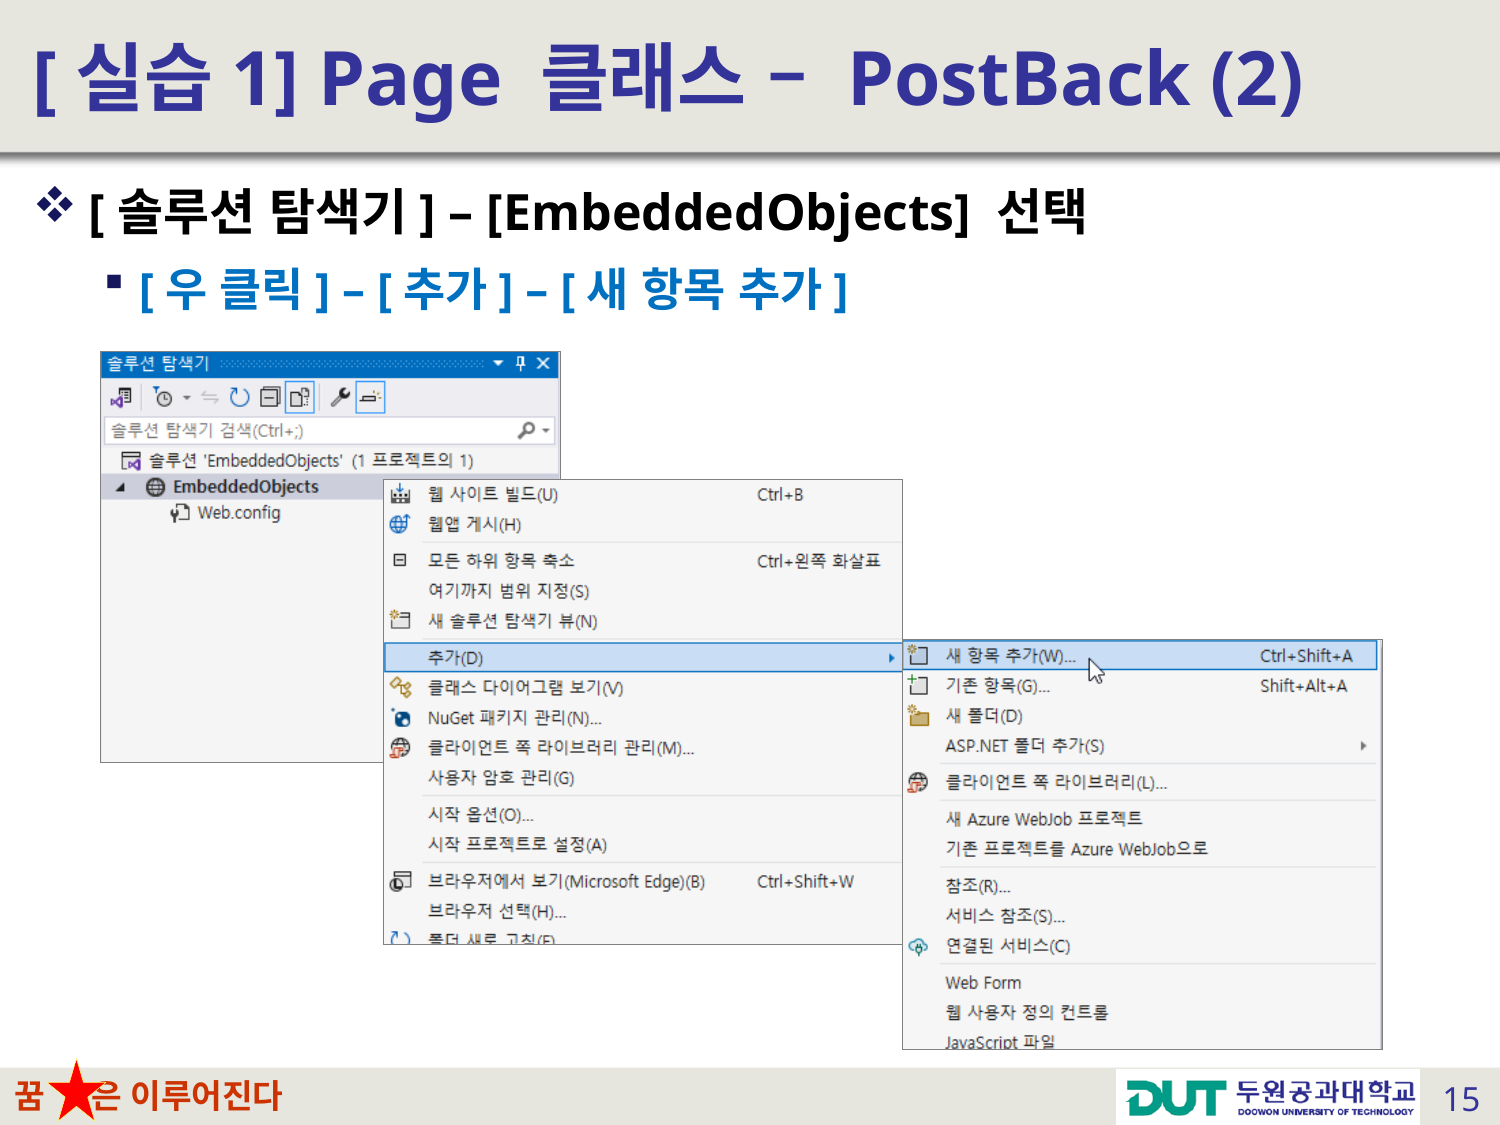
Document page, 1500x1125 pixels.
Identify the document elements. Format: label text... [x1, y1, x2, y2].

list [솔루션 탐색기] – [EmbeddedObjects] 선택 [우 클릭] – [추가] – [새 항목 추가] [17, 160, 1487, 1067]
title [실습1] Page 클래스 – PostBack (2) [17, 8, 1483, 142]
picture [0, 1066, 1500, 1125]
picture [100, 351, 1383, 1051]
picture [100, 1085, 113, 1090]
picture [0, 0, 1500, 173]
